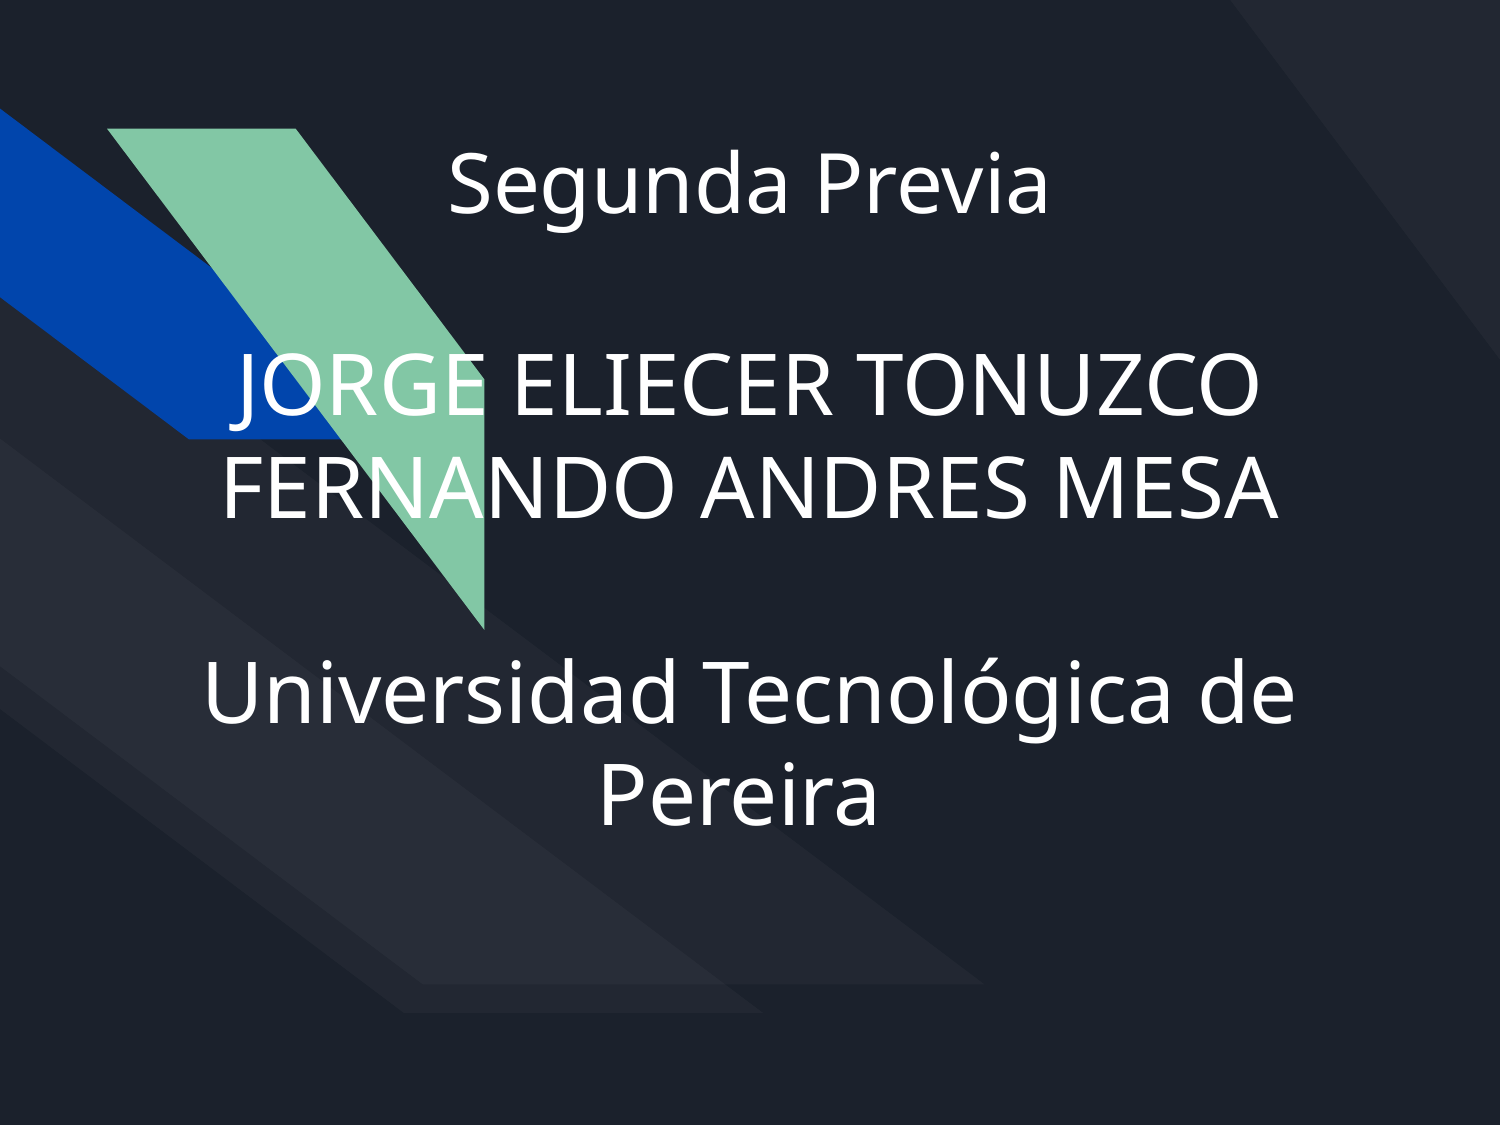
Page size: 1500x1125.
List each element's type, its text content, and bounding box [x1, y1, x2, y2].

title Segunda Previa JORGE ELIECER TONUZCO FERNANDO ANDRES MESA Universidad Tecnológica de Pereira [112, 110, 1388, 863]
